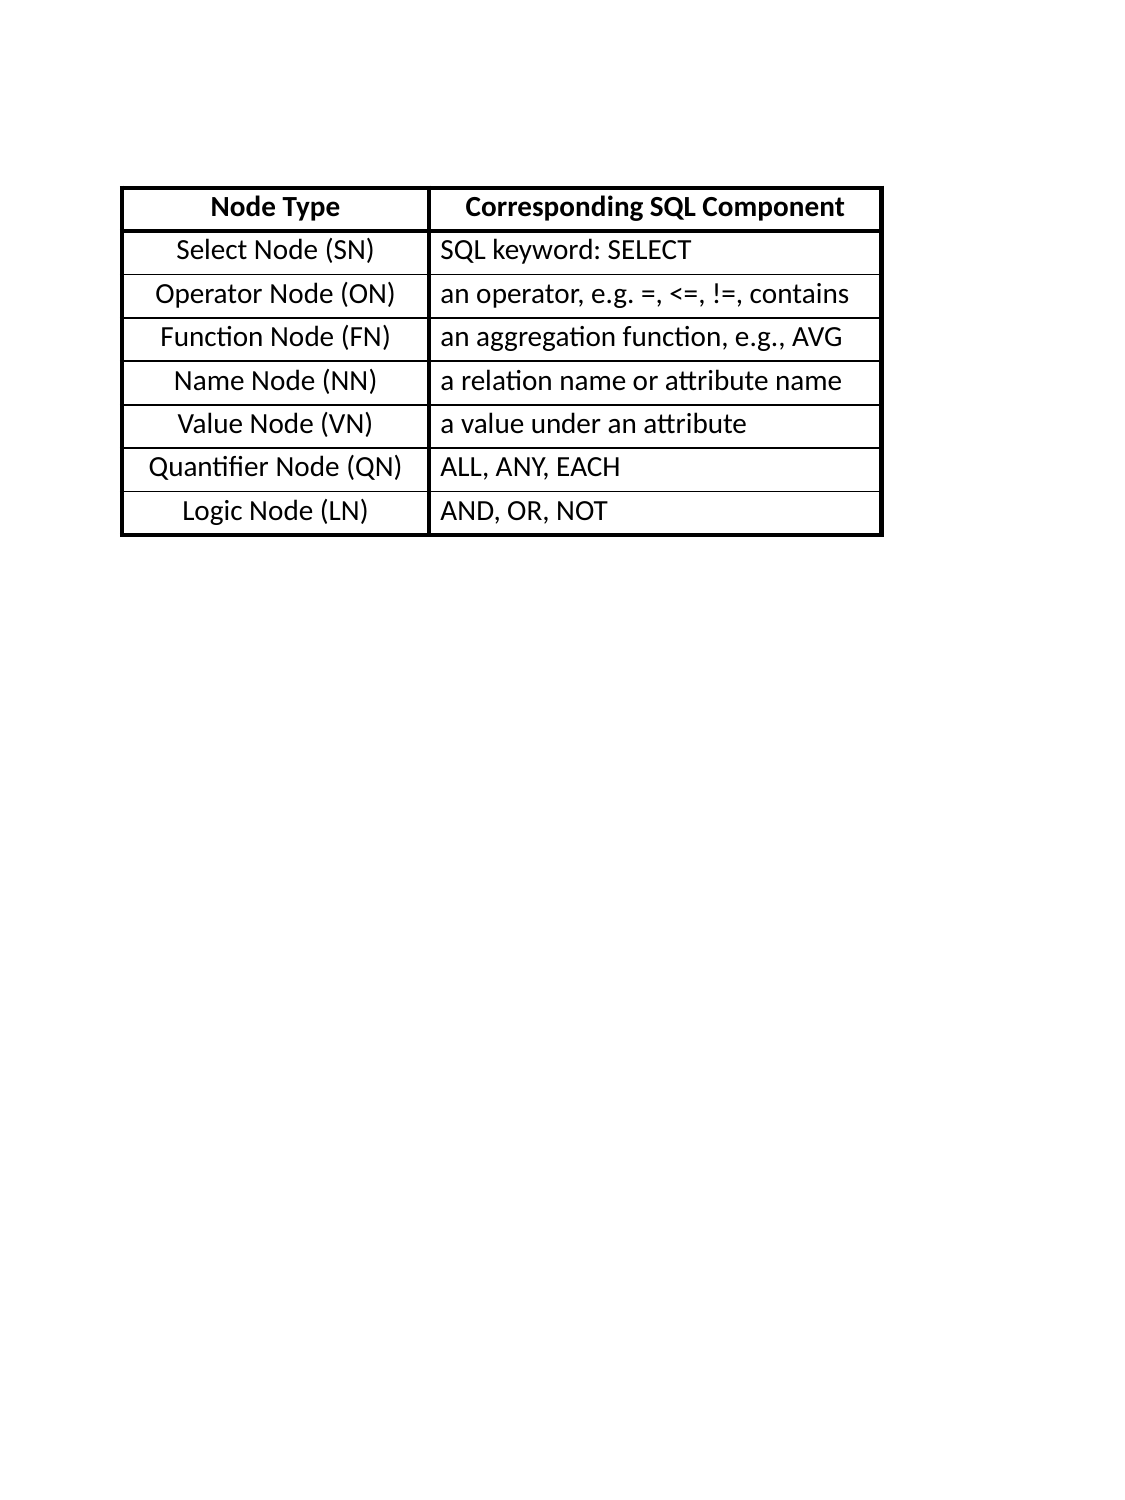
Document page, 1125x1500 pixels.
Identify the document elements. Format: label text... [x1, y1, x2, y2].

table_cell Logic Node (LN) [124, 492, 427, 533]
table_cell SQL keyword: SELECT [431, 233, 879, 274]
table_cell Name Node (NN) [124, 362, 427, 404]
table_cell Quantiﬁer Node (QN) [124, 449, 427, 491]
table_cell ALL, ANY, EACH [431, 449, 879, 491]
table_cell Value Node (VN) [124, 406, 427, 447]
table_cell Operator Node (ON) [124, 275, 427, 317]
table_cell a value under an attribute [431, 406, 879, 447]
table_cell Select Node (SN) [124, 233, 427, 274]
table_header Node Type [124, 190, 427, 229]
table_cell an aggregation function, e.g., AVG [431, 319, 879, 360]
table_cell a relation name or attribute name [431, 362, 879, 404]
table_cell AND, OR, NOT [431, 492, 879, 533]
table_cell Function Node (FN) [124, 319, 427, 360]
table_header Corresponding SQL Component [431, 190, 879, 229]
table_cell an operator, e.g. =, <=, !=, contains [431, 275, 879, 317]
